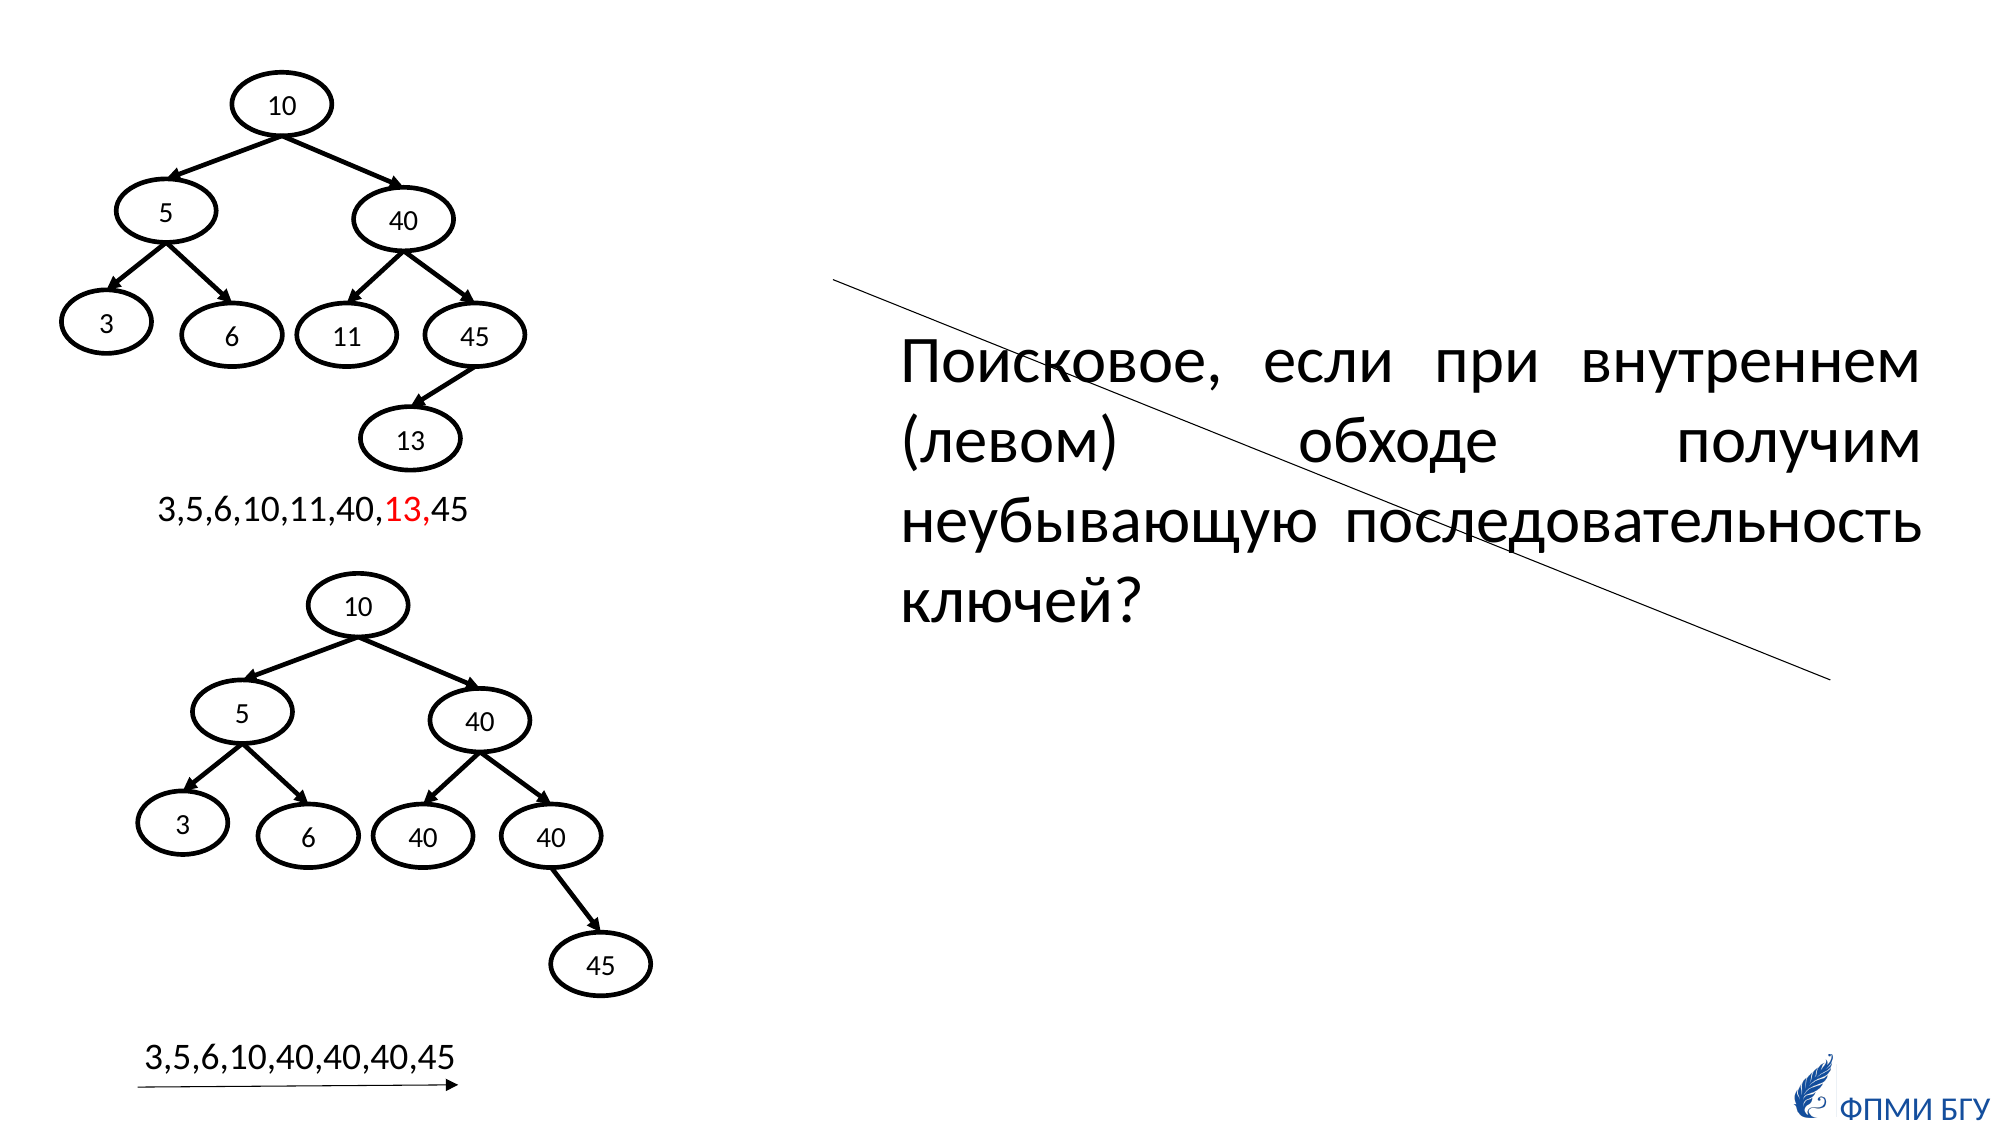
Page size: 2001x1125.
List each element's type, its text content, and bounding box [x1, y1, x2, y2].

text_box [403, 250, 475, 303]
text_box 11 [295, 301, 398, 368]
text_box 40 [372, 803, 475, 869]
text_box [137, 1084, 459, 1088]
text_box ФПМИ БГУ [1830, 1087, 2000, 1125]
text_box 13 [359, 405, 462, 472]
text_box 40 [428, 687, 531, 751]
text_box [242, 743, 309, 805]
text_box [106, 242, 166, 290]
text_box 10 [307, 572, 410, 636]
text_box 45 [549, 931, 652, 997]
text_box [423, 751, 479, 805]
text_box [346, 250, 403, 303]
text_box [166, 135, 281, 179]
text_box 6 [180, 301, 284, 368]
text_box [166, 242, 233, 303]
text_box 45 [423, 301, 526, 368]
text_box 3,5,6,10,40,40,40,45 [129, 1024, 471, 1084]
text_box 5 [115, 177, 218, 242]
text_box 6 [256, 803, 360, 869]
text_box 40 [352, 186, 455, 250]
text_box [551, 867, 601, 933]
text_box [182, 743, 242, 791]
text_box 3 [136, 789, 229, 856]
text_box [281, 135, 404, 188]
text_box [479, 751, 552, 805]
text_box 3,5,6,10,11,40,13,45 [142, 476, 484, 537]
picture [1793, 1053, 1837, 1118]
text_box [358, 636, 480, 689]
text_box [410, 366, 475, 407]
text_box 40 [500, 803, 603, 869]
text_box 5 [191, 678, 294, 743]
text_box 10 [230, 71, 333, 135]
text_box Поисковое, если при внутреннем (левом) обходе получим неубывающую последовательность ключей? [1831, 308, 1938, 643]
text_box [832, 279, 1831, 680]
text_box 3 [60, 288, 153, 355]
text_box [242, 636, 358, 680]
